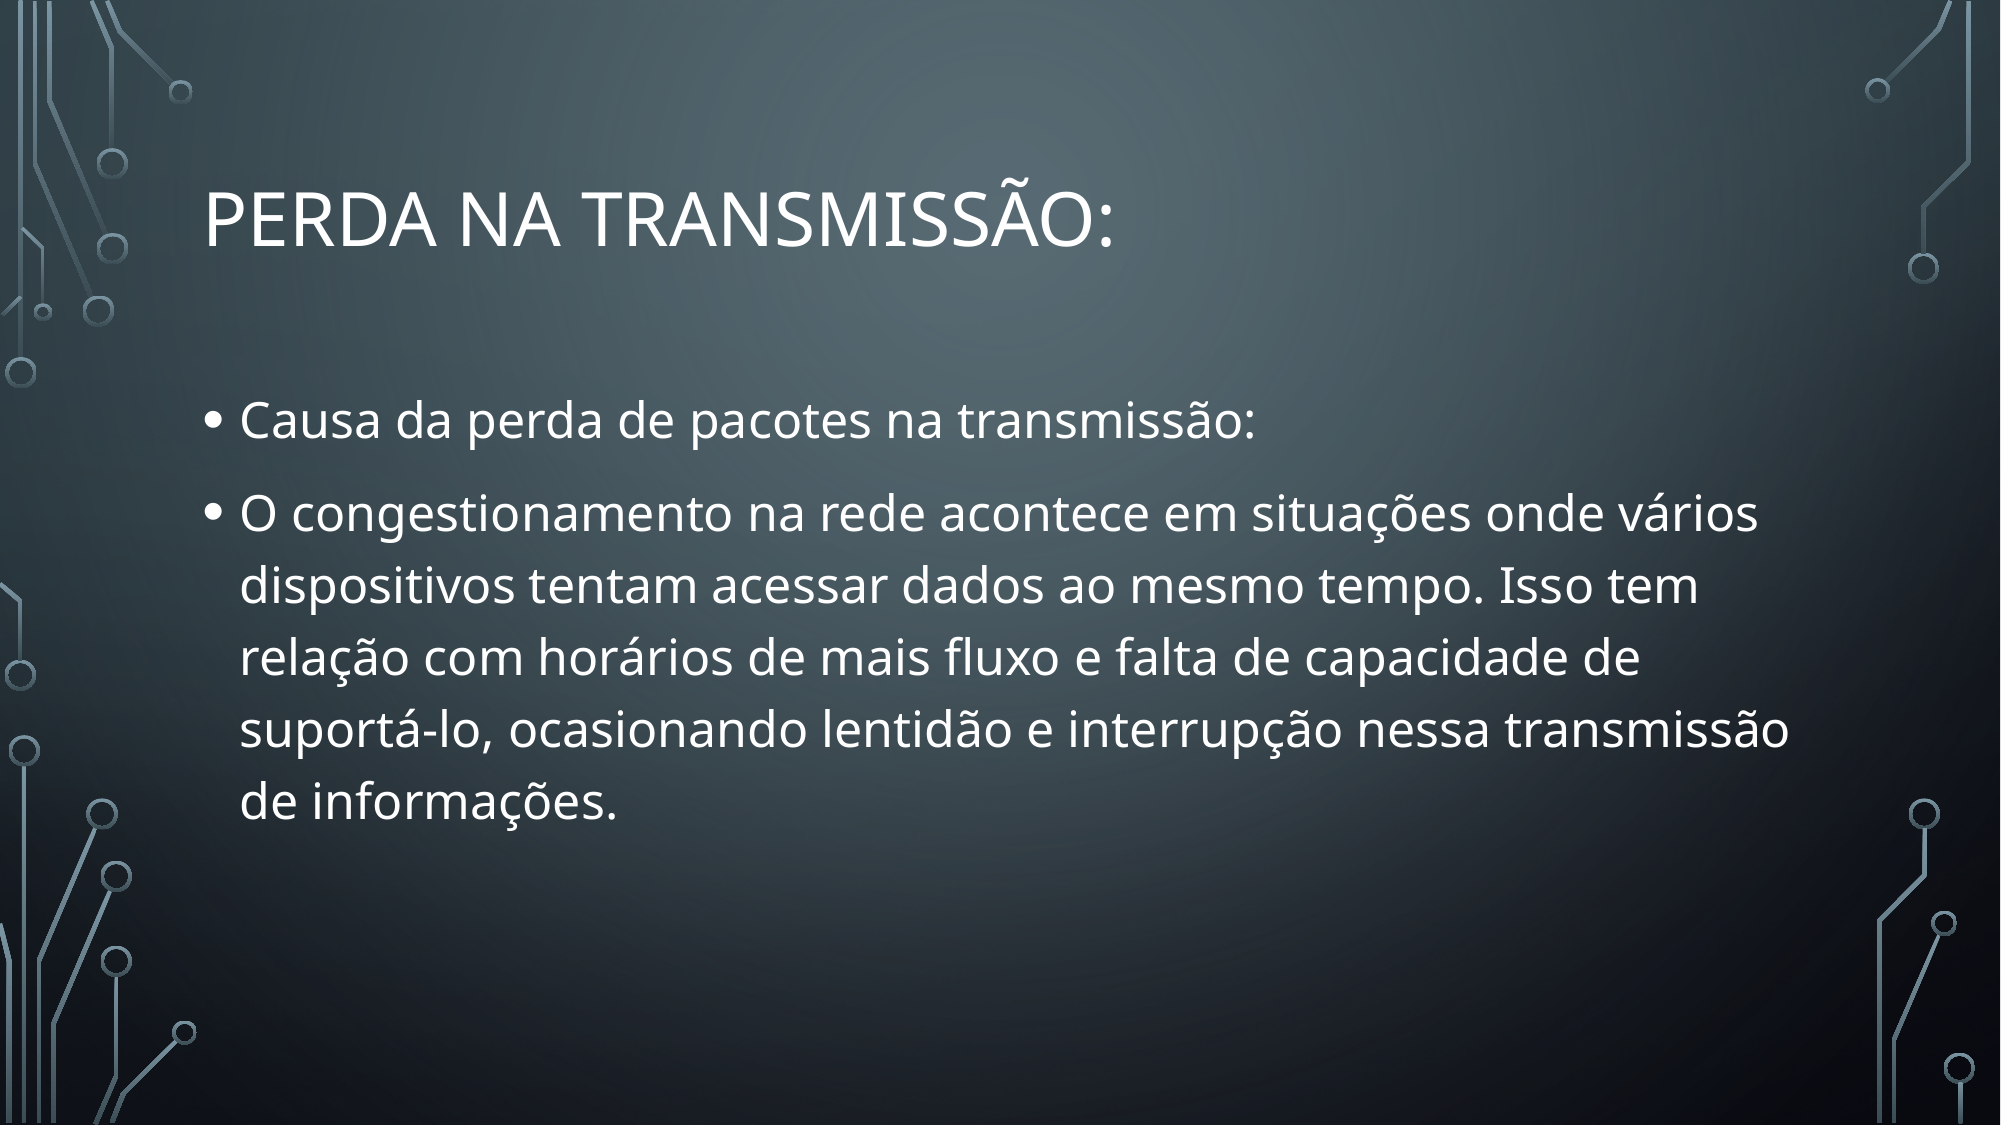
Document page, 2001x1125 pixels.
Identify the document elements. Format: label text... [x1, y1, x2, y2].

list Causa da perda de pacotes na transmissão: O congestionamento na rede acontece em situações onde vários dispositivos tentam acessar dados ao mesmo tempo. Isso tem relação com horários de mais fluxo e falta de capacidade de suportá-lo, ocasionando lentidão e interrupção nessa transmissão de informações. [187, 369, 1813, 950]
title Perda na transmissão: [187, 101, 1813, 344]
